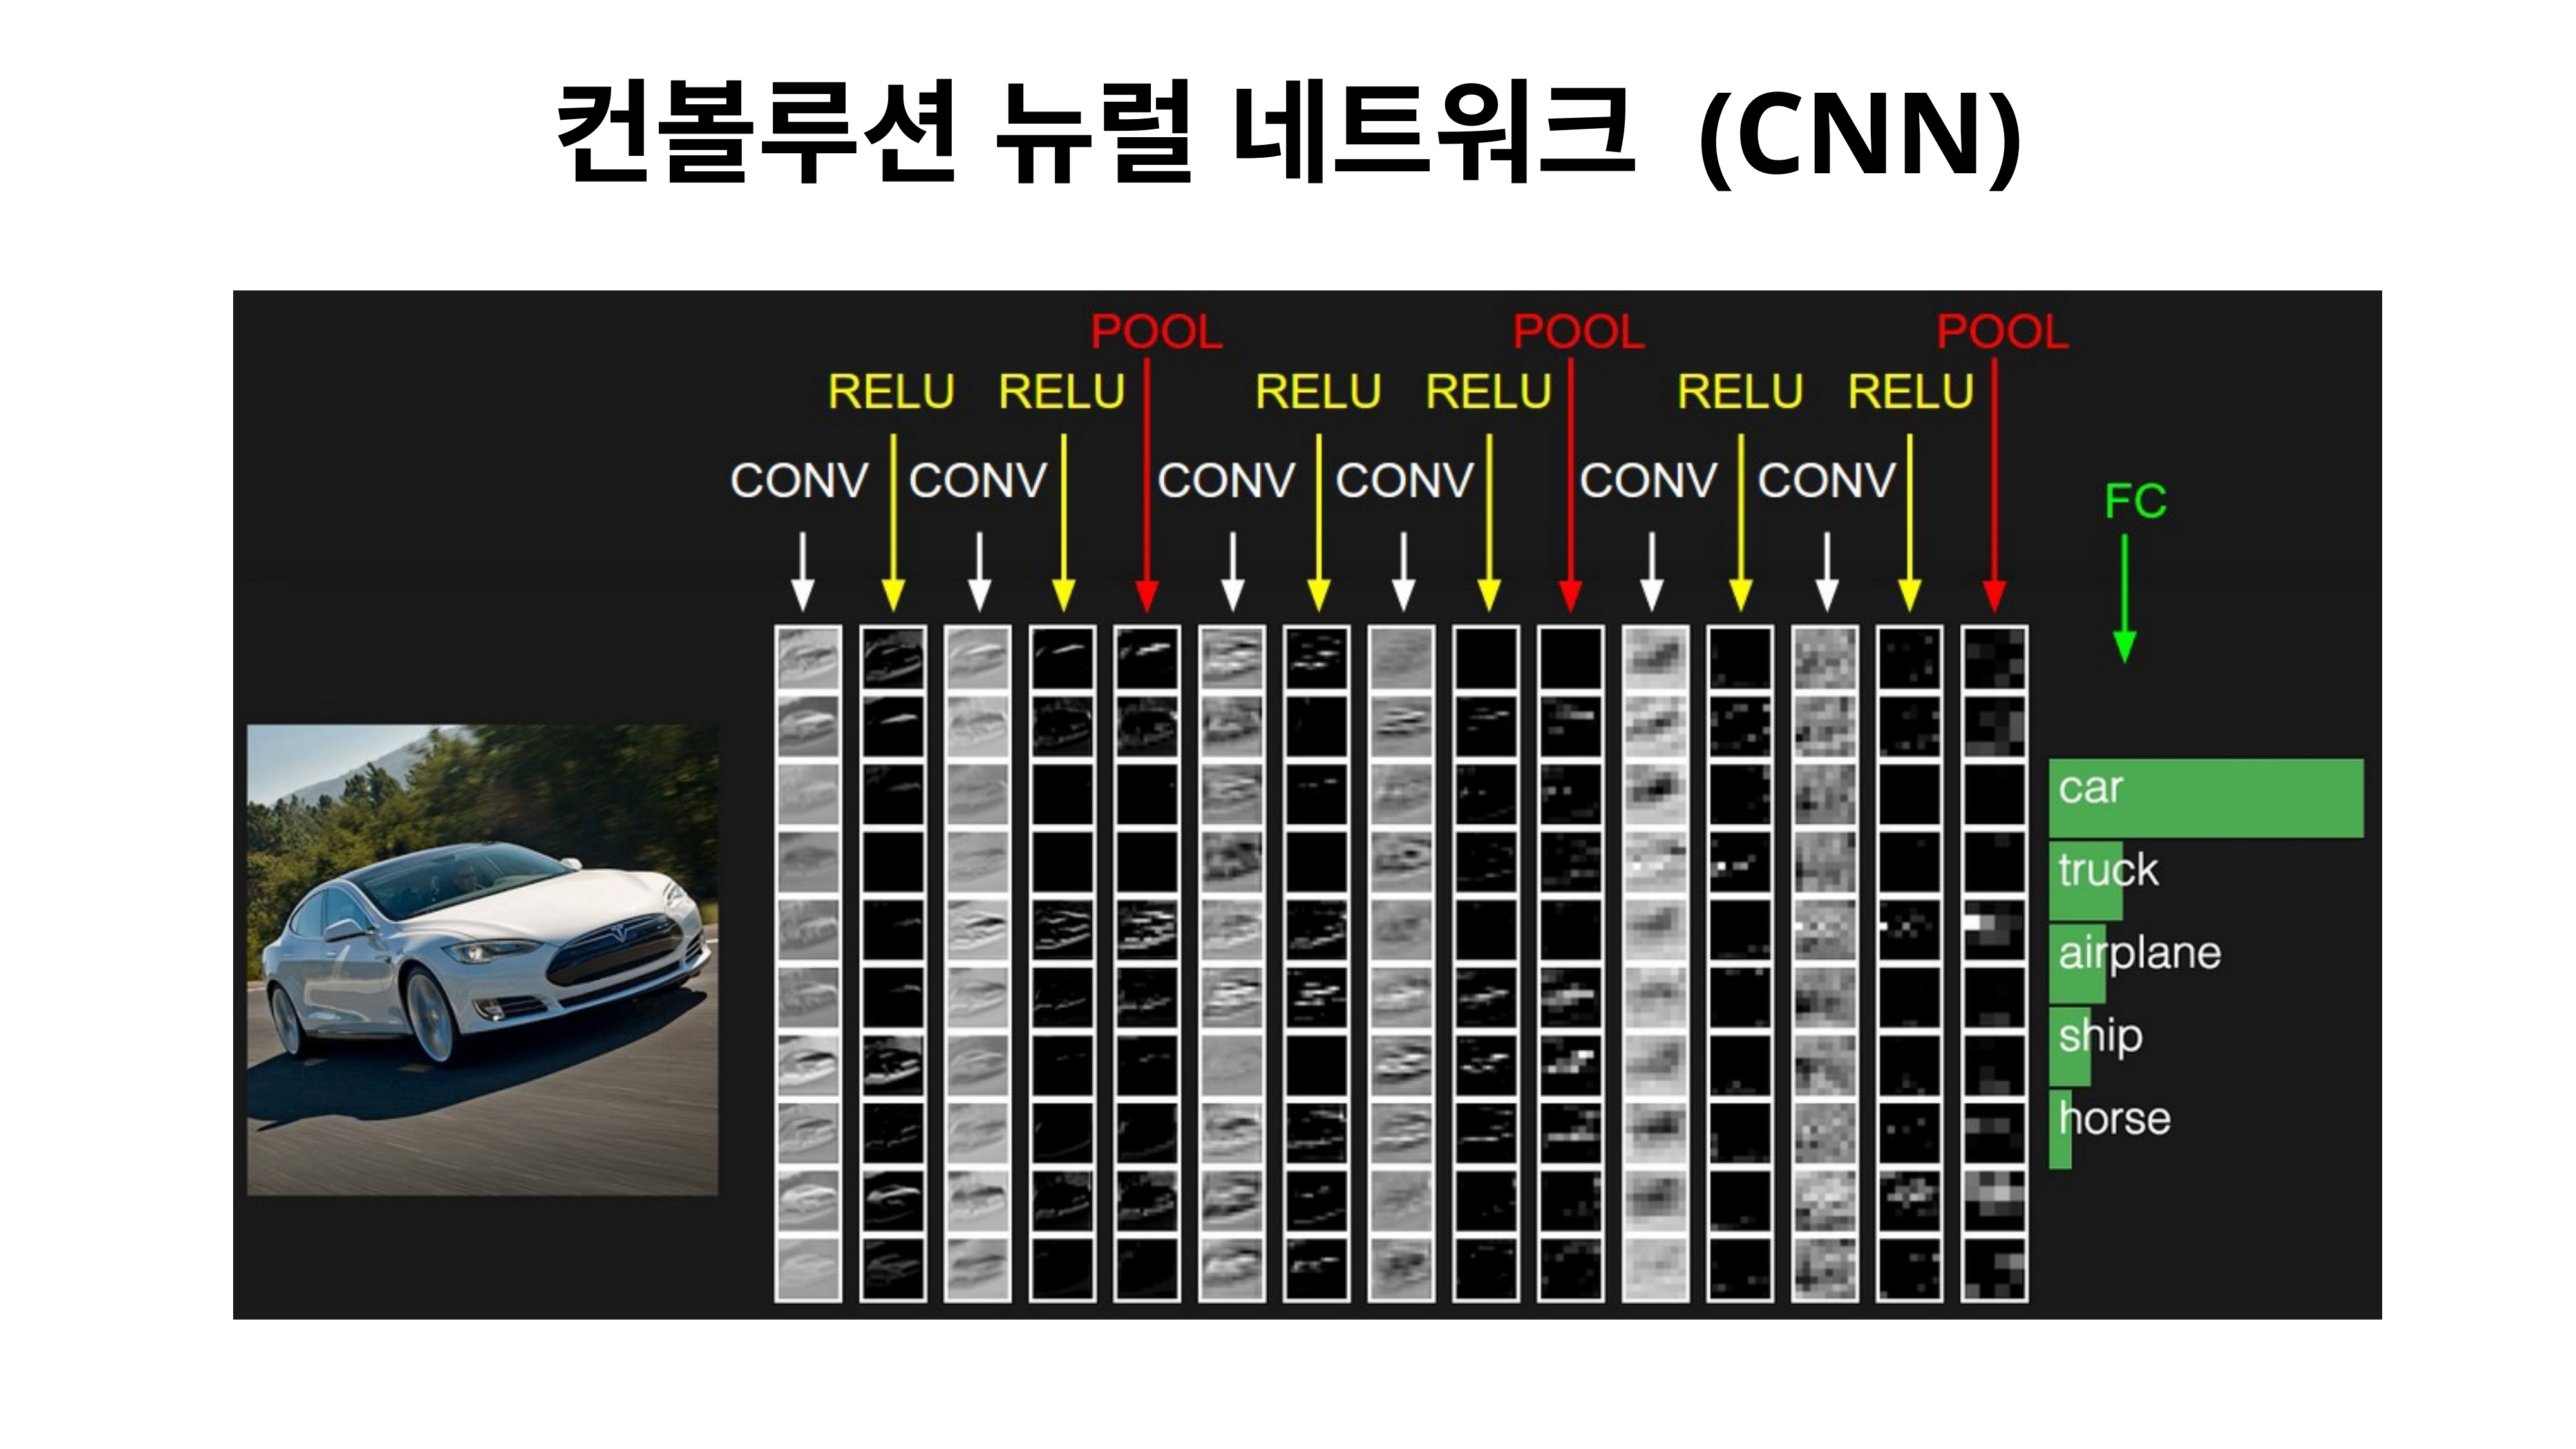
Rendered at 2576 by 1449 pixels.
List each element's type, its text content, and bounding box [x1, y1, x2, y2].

title 컨볼루션 뉴럴 네트워크 (CNN) [128, 81, 2448, 265]
picture [232, 290, 2382, 1320]
